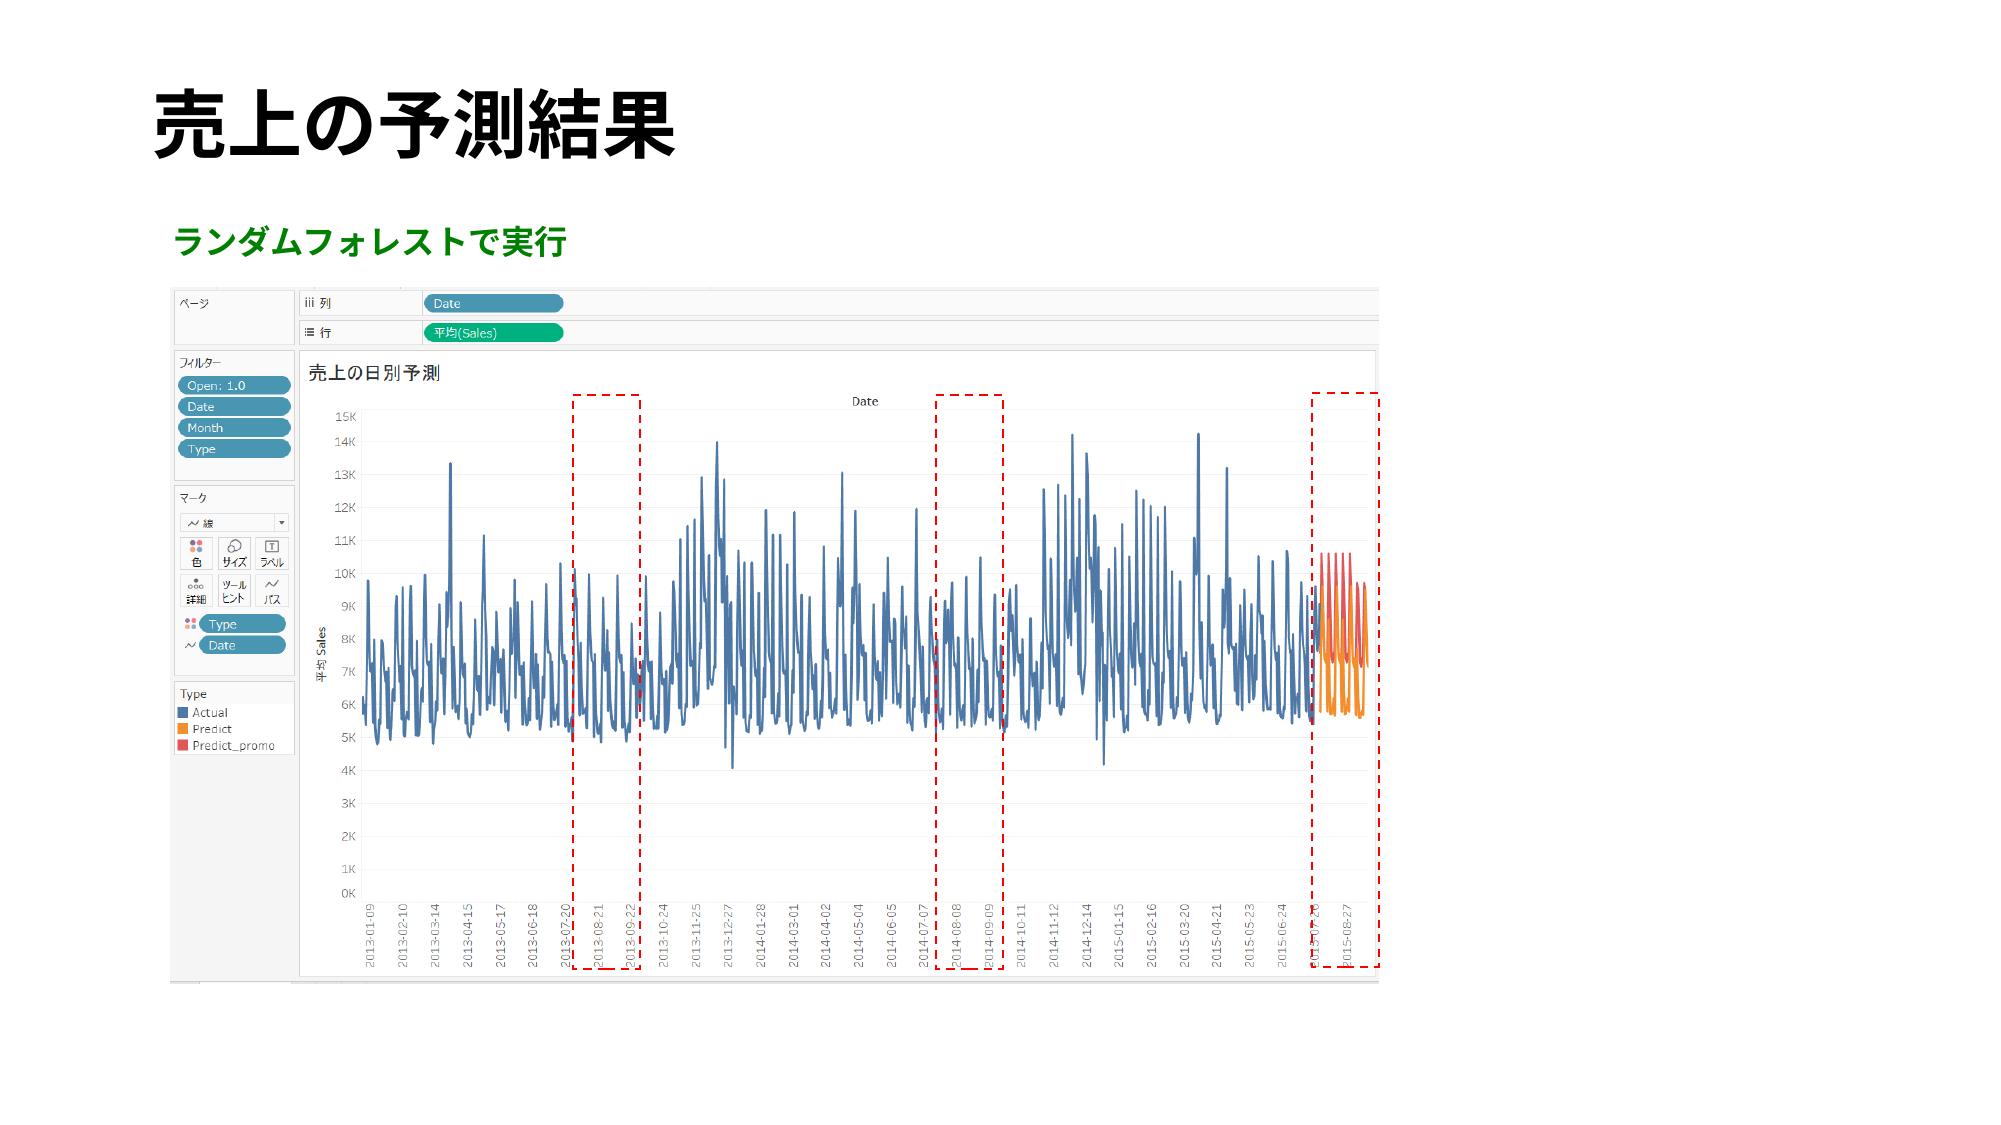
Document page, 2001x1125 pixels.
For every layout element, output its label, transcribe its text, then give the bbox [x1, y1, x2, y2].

text_box ランダムフォレストで実行 [156, 209, 1863, 279]
title 売上の予測結果 [137, 59, 1863, 197]
picture [170, 287, 1379, 984]
